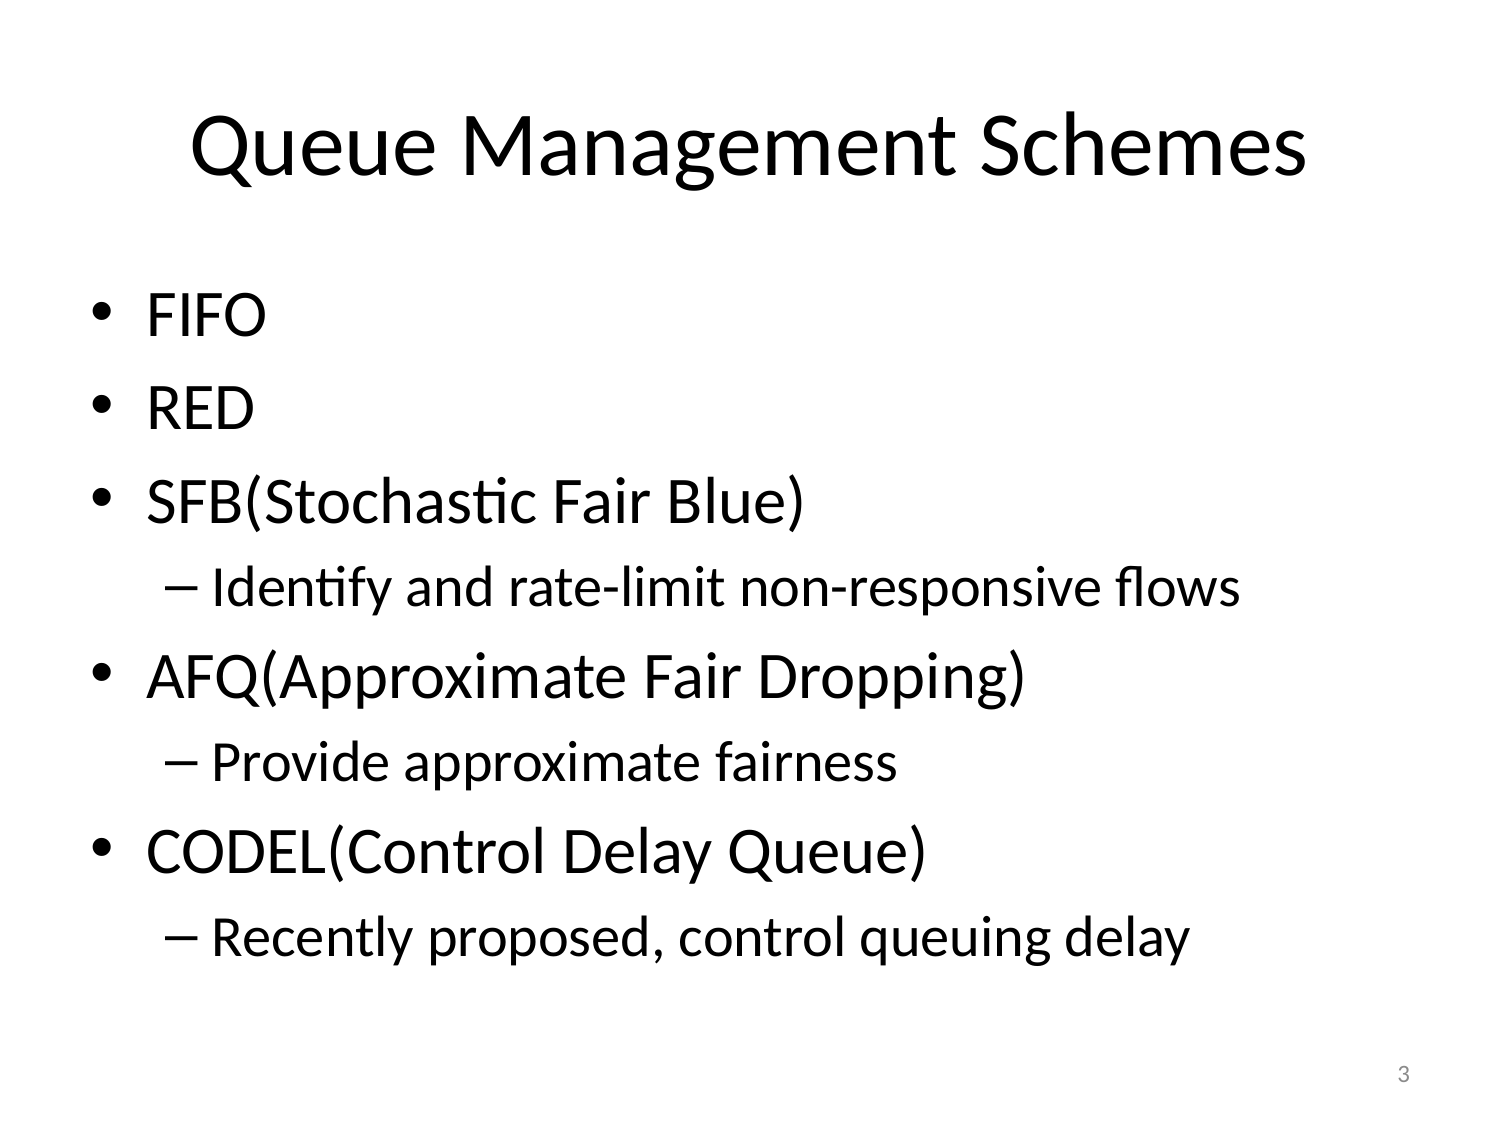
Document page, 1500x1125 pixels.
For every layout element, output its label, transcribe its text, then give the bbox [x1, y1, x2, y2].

list FIFO RED SFB(Stochastic Fair Blue) Identify and rate-limit non-responsive flows AFQ(Approximate Fair Dropping) Provide approximate fairness CODEL(Control Delay Queue) Recently proposed, control queuing delay [75, 262, 1425, 1005]
slide_number 3 [1074, 1042, 1425, 1103]
title Queue Management Schemes [75, 45, 1425, 233]
